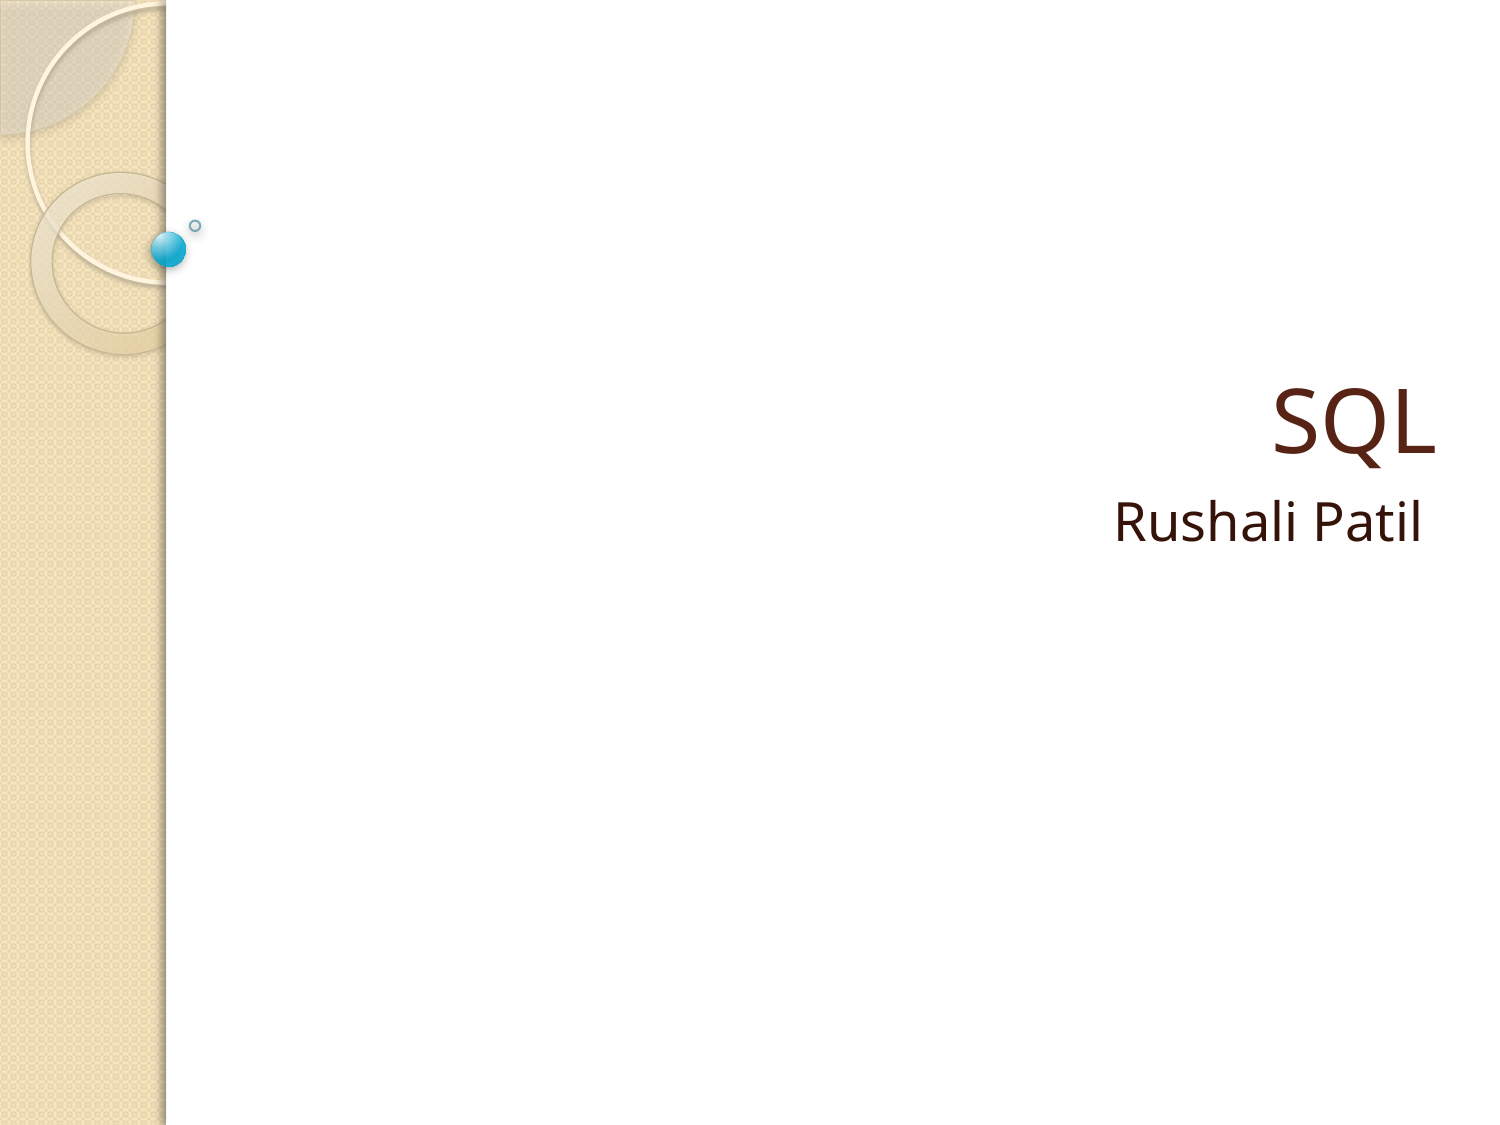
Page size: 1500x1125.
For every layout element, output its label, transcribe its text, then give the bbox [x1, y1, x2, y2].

title SQL [237, 237, 1453, 479]
subtitle Rushali Patil [237, 487, 1453, 775]
